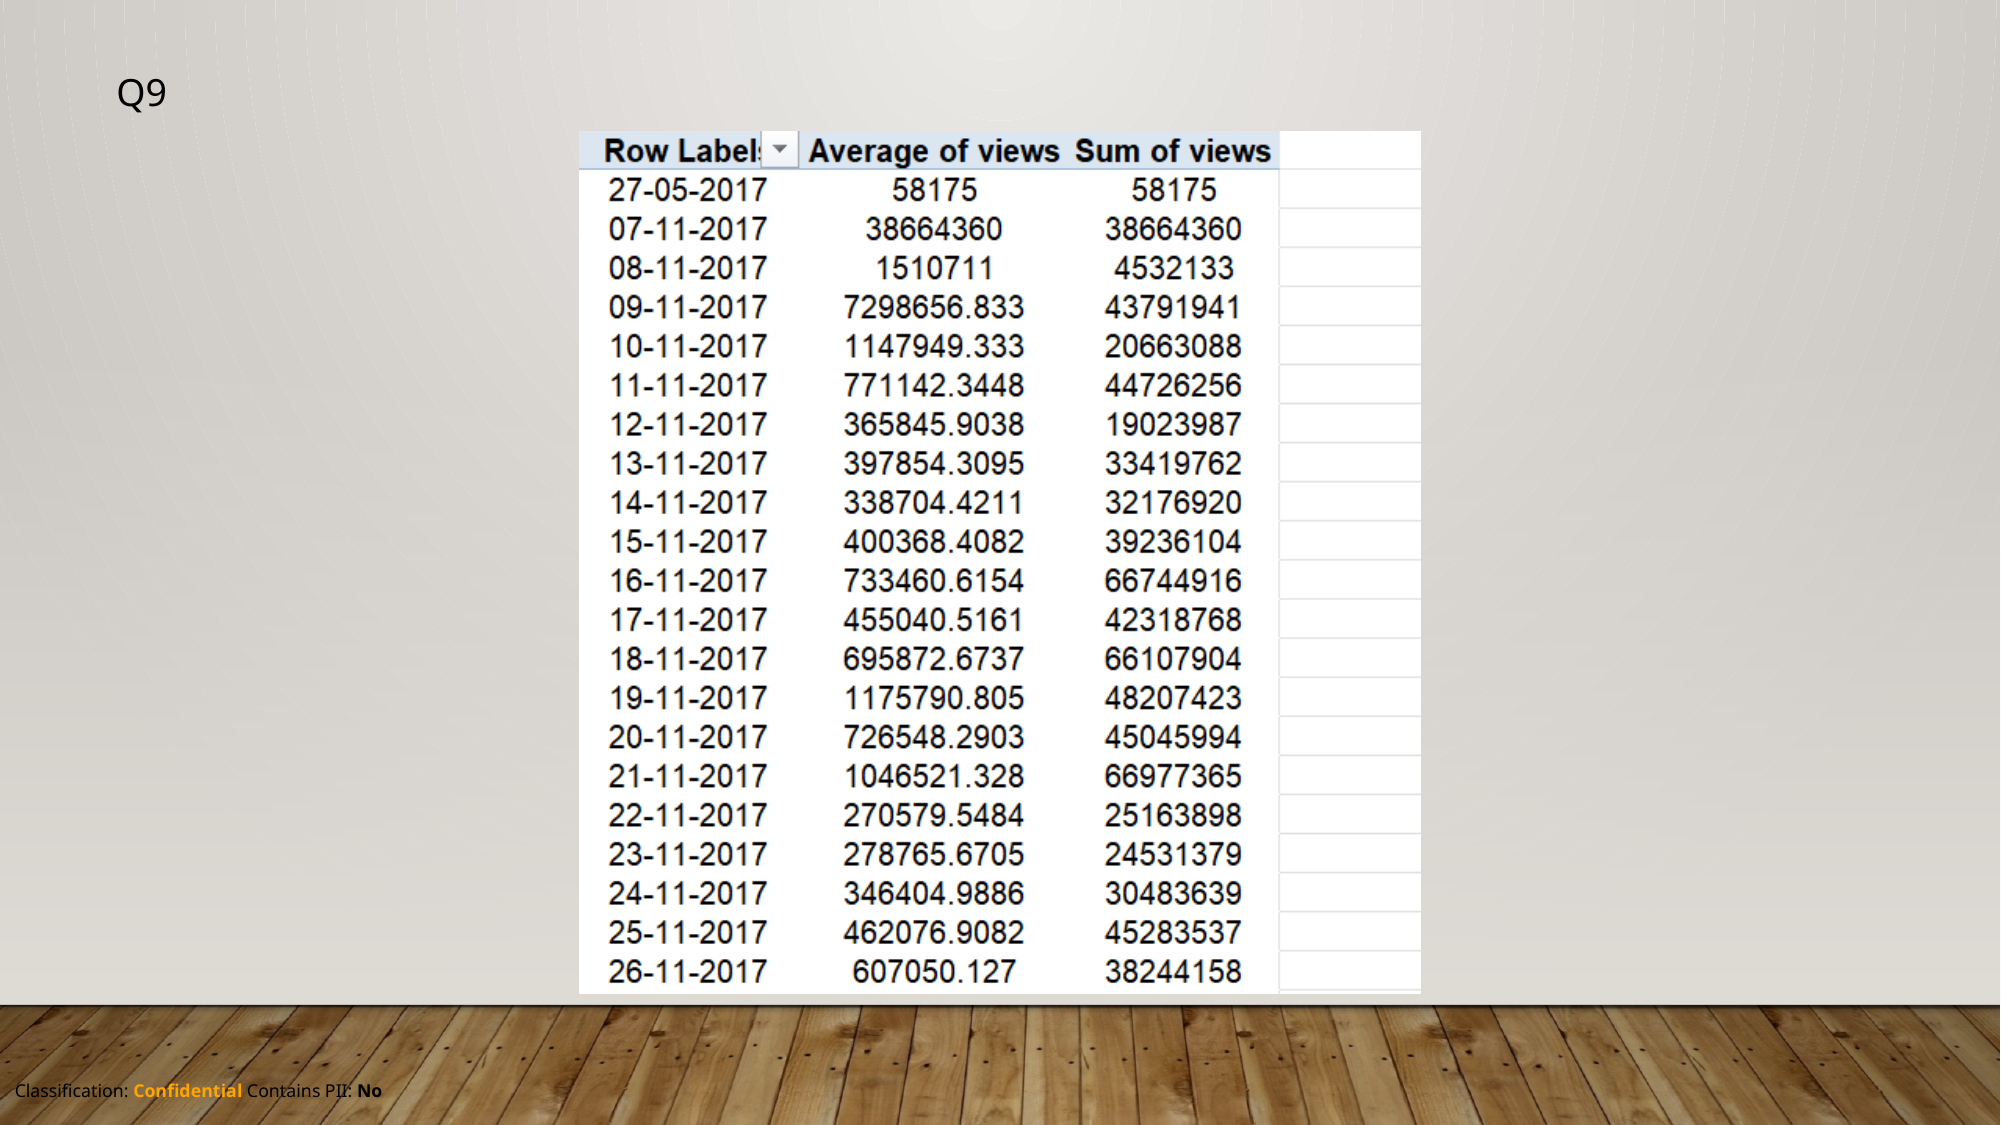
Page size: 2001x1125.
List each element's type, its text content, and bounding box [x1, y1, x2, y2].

picture [0, 1005, 2000, 1125]
text_box Q9 [101, 61, 227, 122]
picture [579, 130, 1421, 994]
